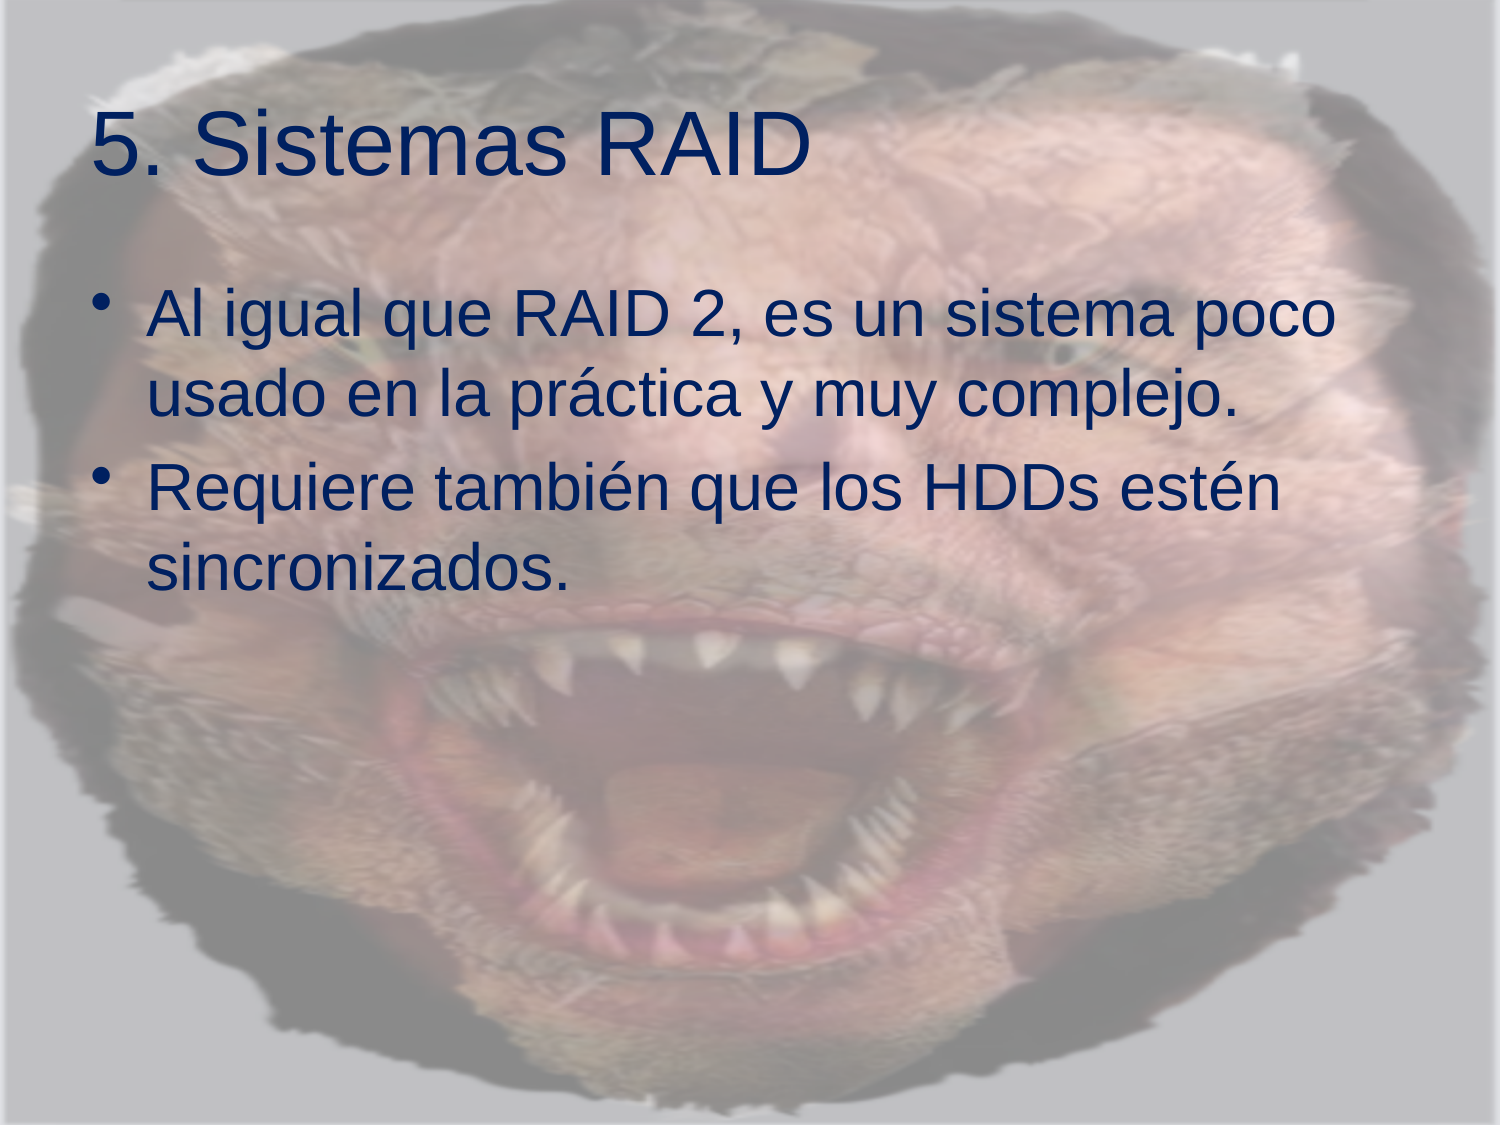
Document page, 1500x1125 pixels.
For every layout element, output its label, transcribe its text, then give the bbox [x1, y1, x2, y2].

title 5. Sistemas RAID [75, 45, 1425, 233]
list Al igual que RAID 2, es un sistema poco usado en la práctica y muy complejo. Requiere también que los HDDs estén sincronizados. [75, 262, 1425, 1005]
